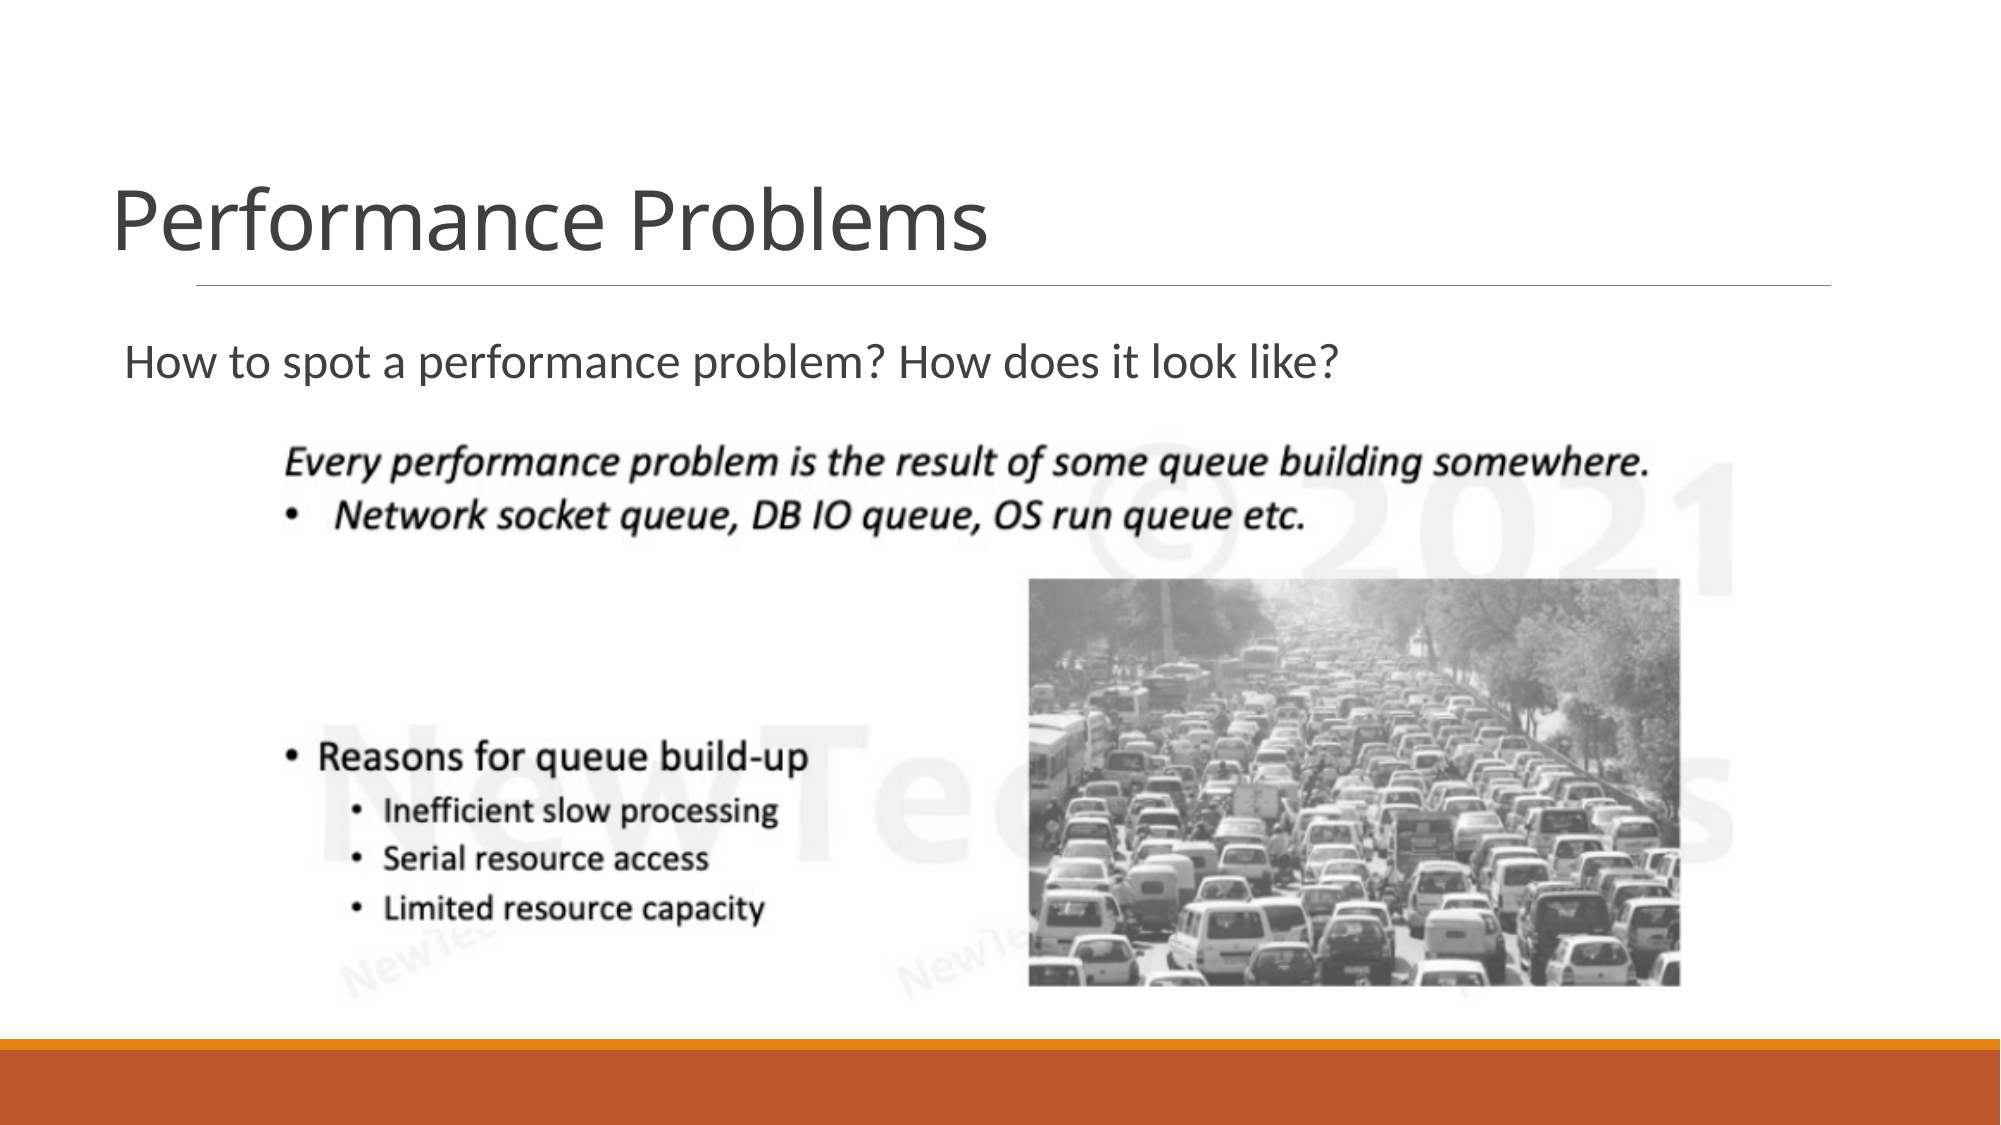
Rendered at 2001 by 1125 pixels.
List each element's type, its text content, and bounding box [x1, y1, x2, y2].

picture [256, 427, 1734, 1011]
title Performance Problems [95, 108, 1905, 275]
list How to spot a performance problem? How does it look like? [124, 327, 1397, 428]
